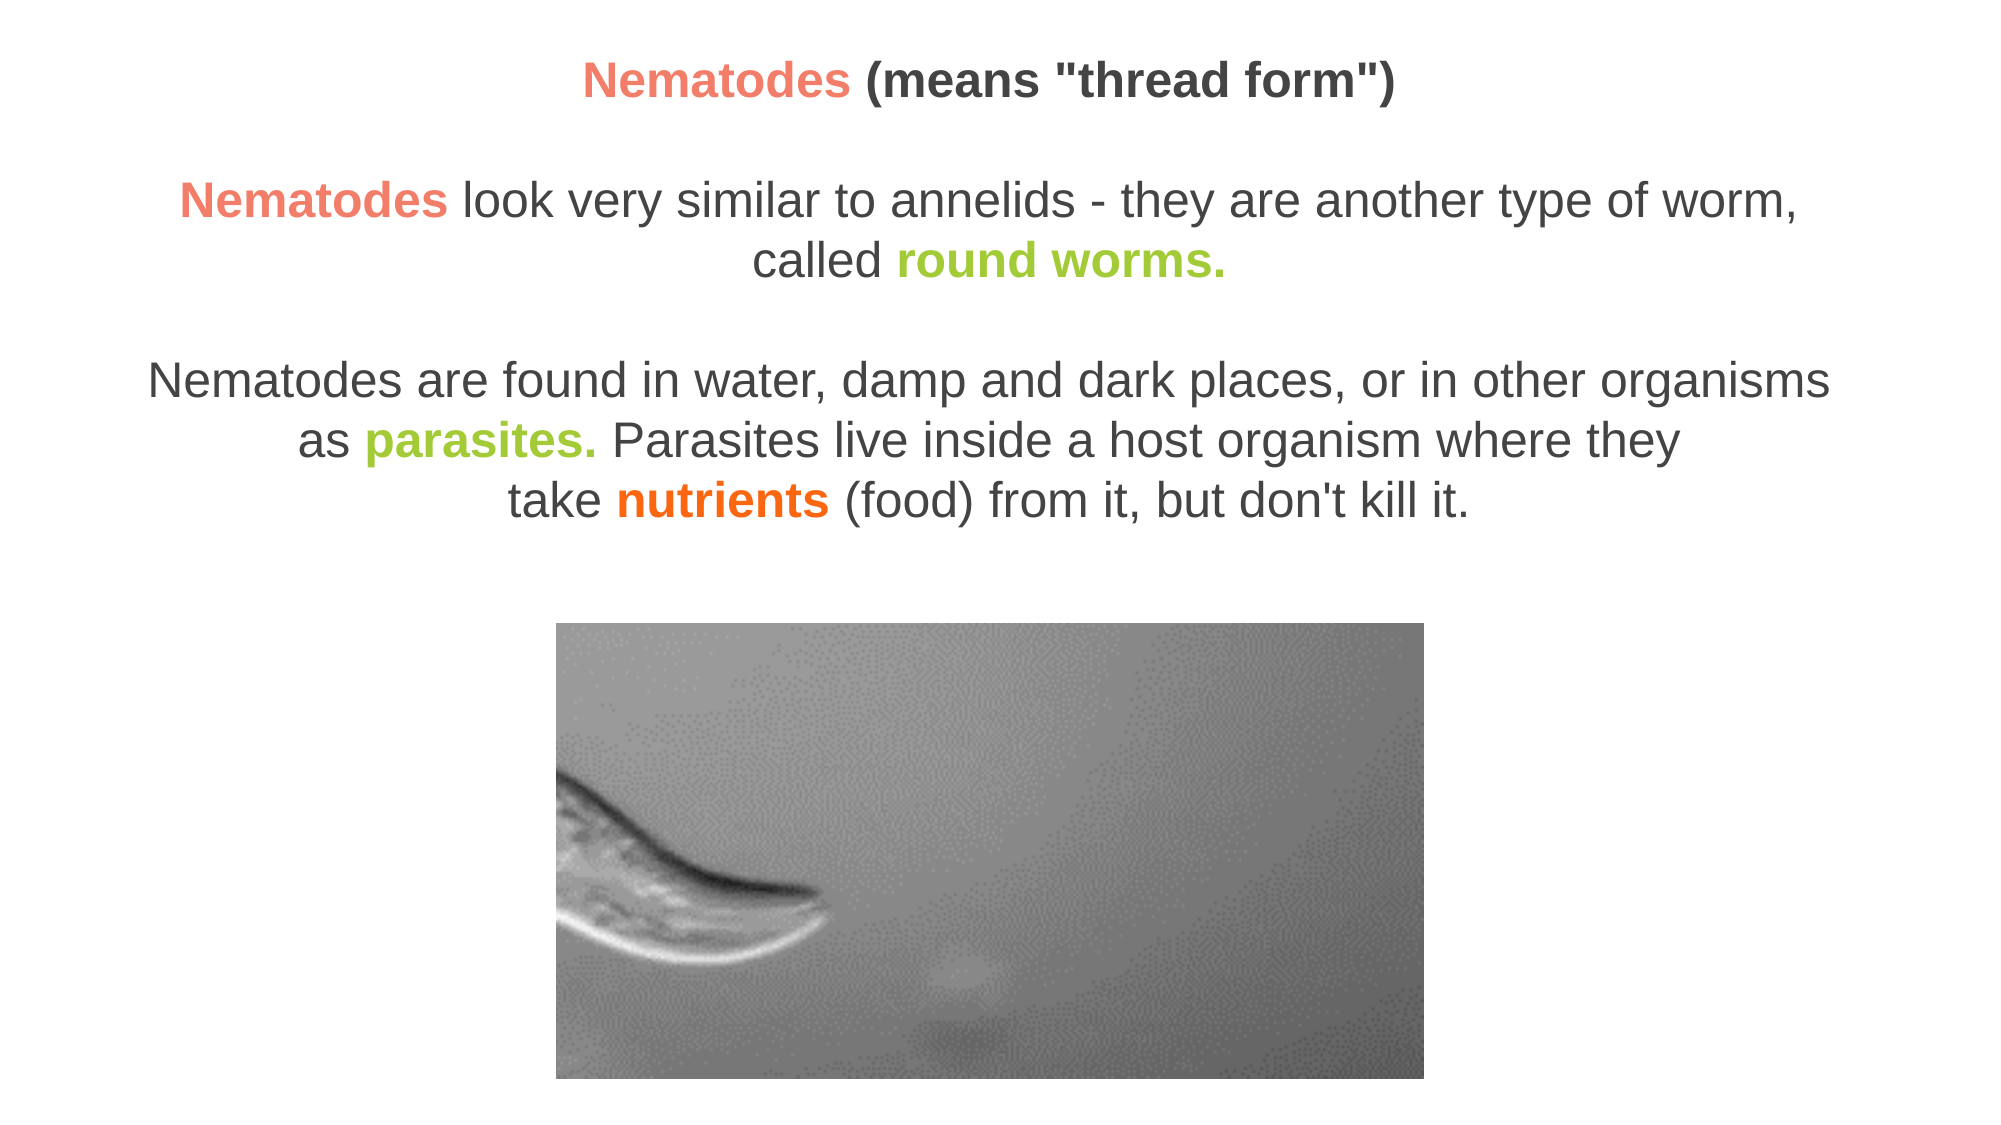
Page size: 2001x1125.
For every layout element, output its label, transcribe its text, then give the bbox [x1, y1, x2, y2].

text_box Nematodes (means "thread form") Nematodes look very similar to annelids - they are another type of worm, called round worms. Nematodes are found in water, damp and dark places, or in other organisms as parasites. Parasites live inside a host organism where they take nutrients (food) from it, but don't kill it. [52, 39, 1927, 535]
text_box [555, 622, 1424, 1079]
